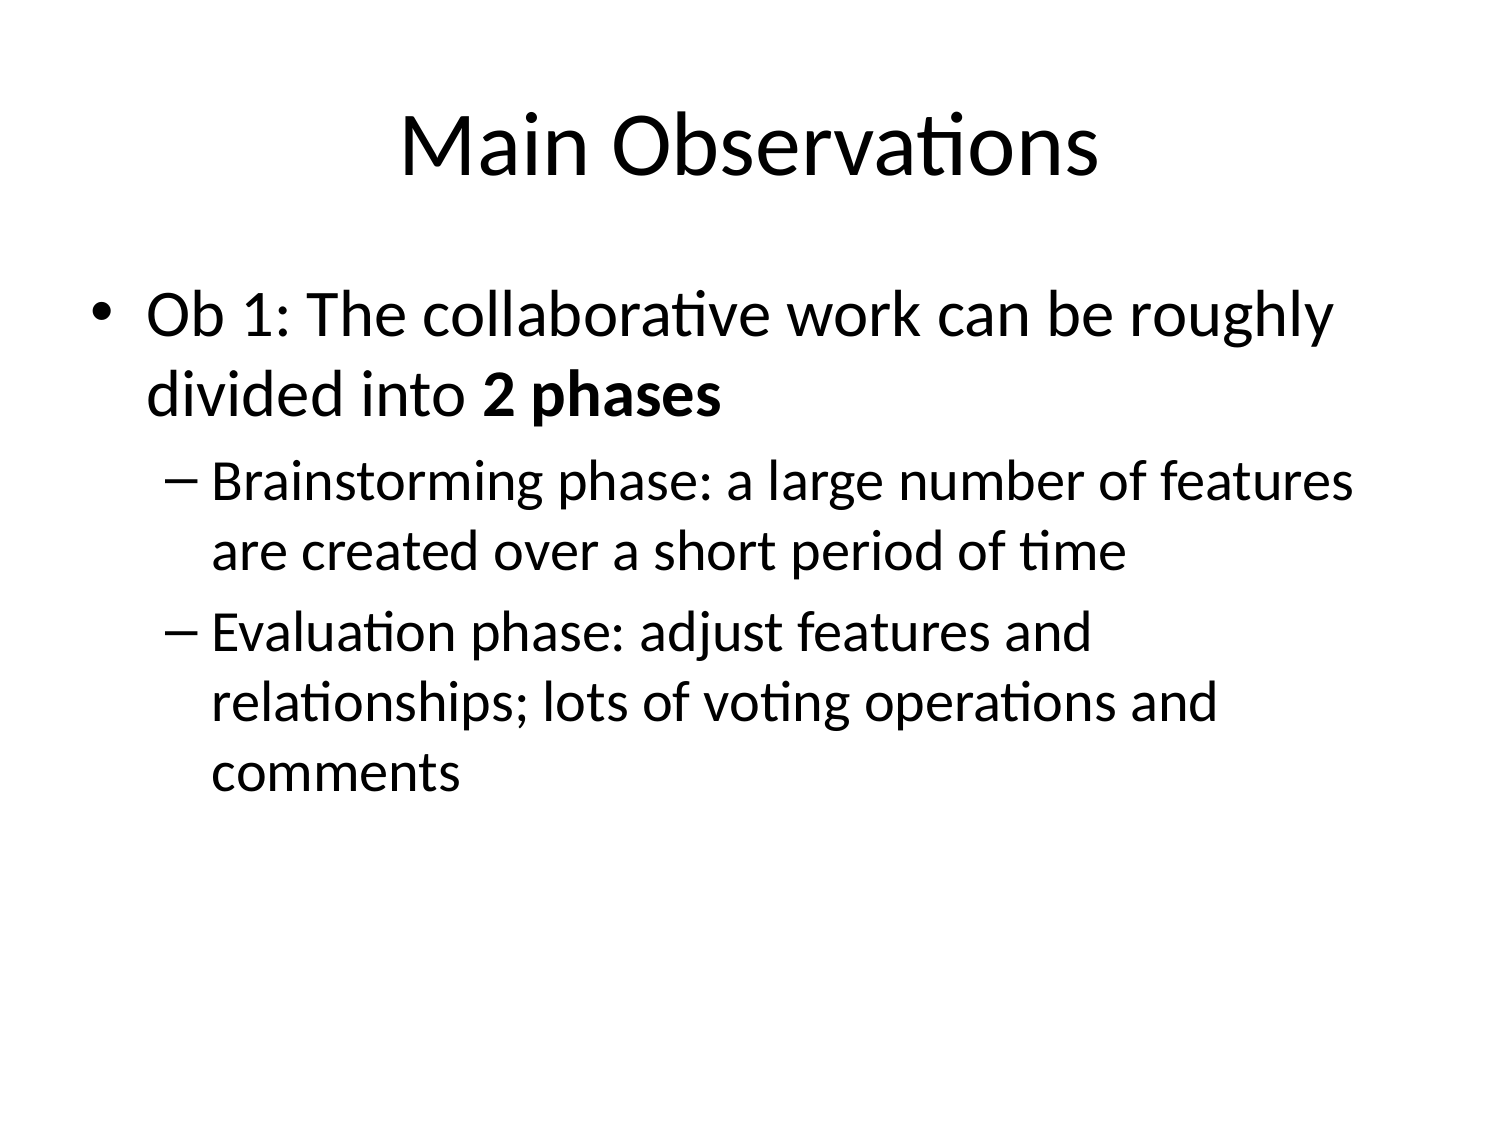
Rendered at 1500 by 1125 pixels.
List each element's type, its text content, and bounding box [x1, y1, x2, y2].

list Ob 1: The collaborative work can be roughly divided into 2 phases Brainstorming phase: a large number of features are created over a short period of time Evaluation phase: adjust features and relationships; lots of voting operations and comments [75, 262, 1425, 1005]
title Main Observations [75, 45, 1425, 233]
